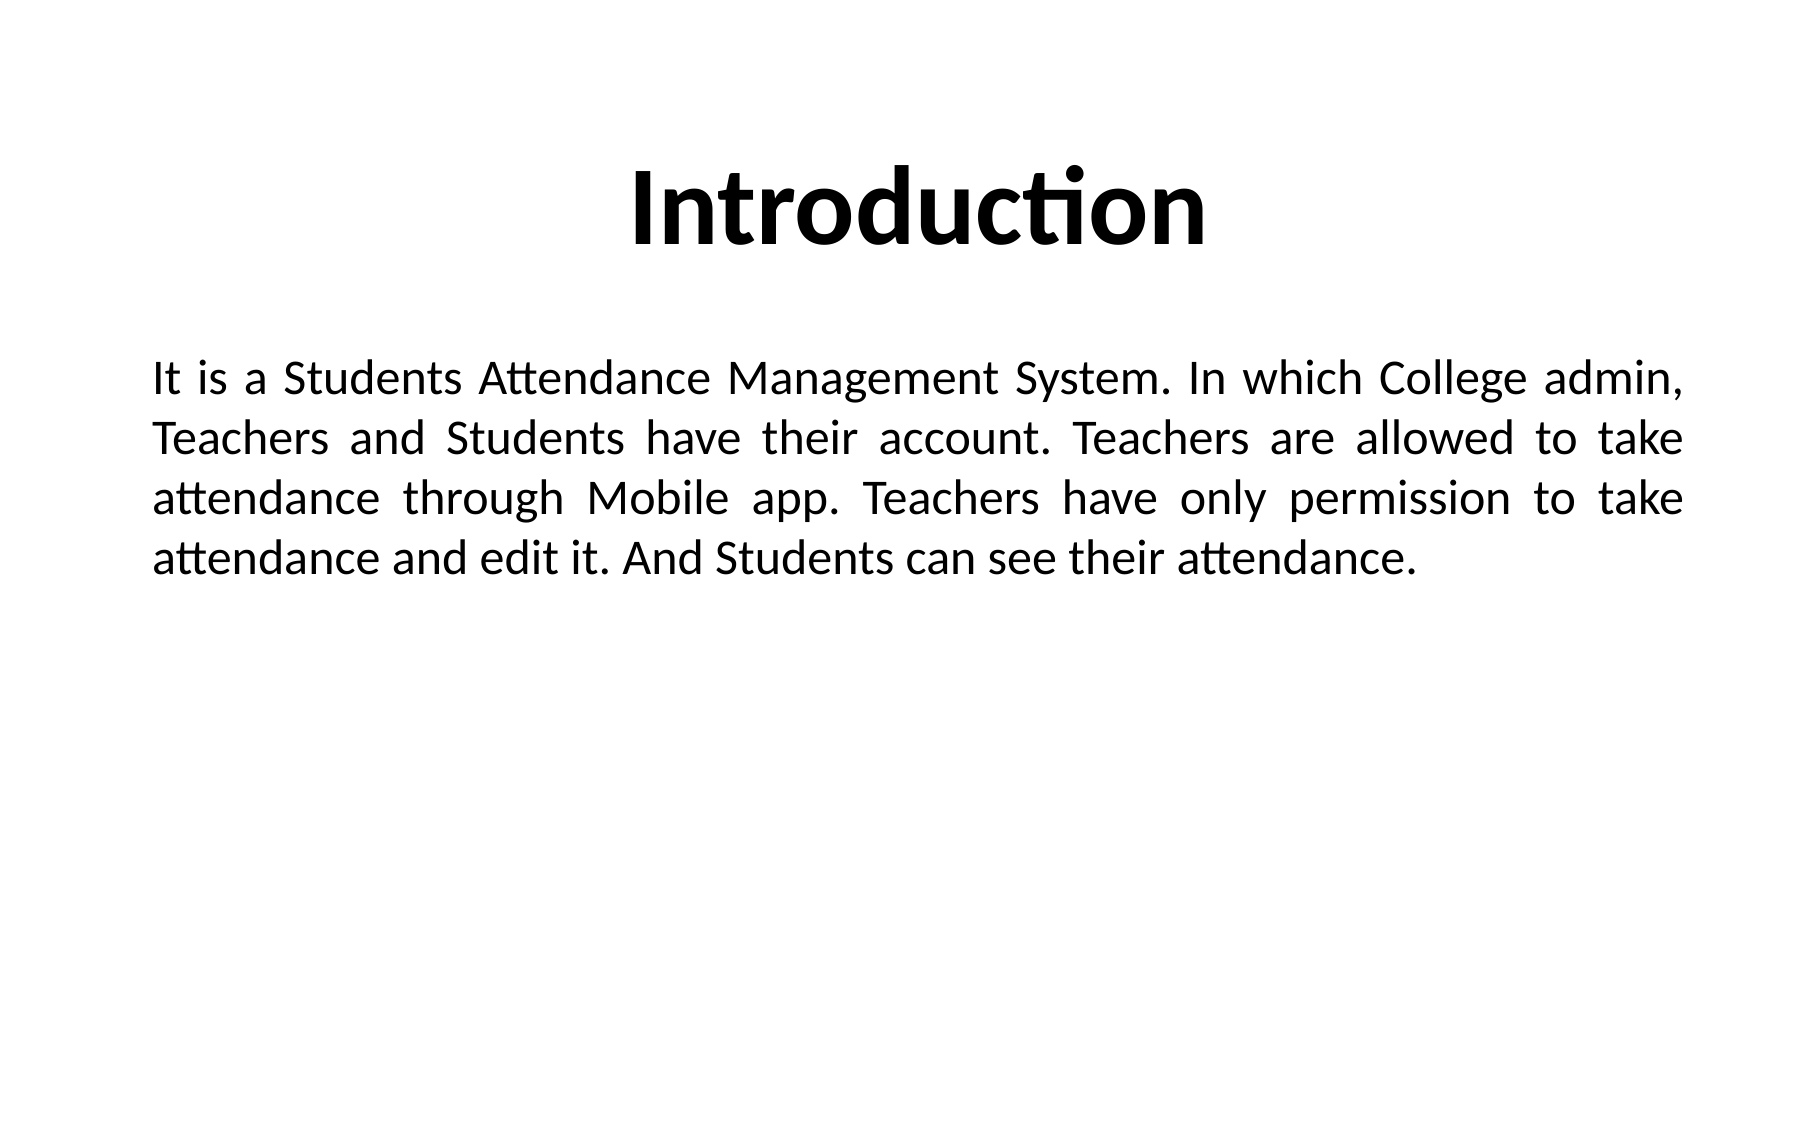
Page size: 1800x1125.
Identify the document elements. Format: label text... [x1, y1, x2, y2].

text_box It is a Students Attendance Management System. In which College admin, Teachers and Students have their account. Teachers are allowed to take attendance through Mobile app. Teachers have only permission to take attendance and edit it. And Students can see their attendance. [137, 337, 1700, 593]
text_box Introduction [124, 124, 1713, 275]
